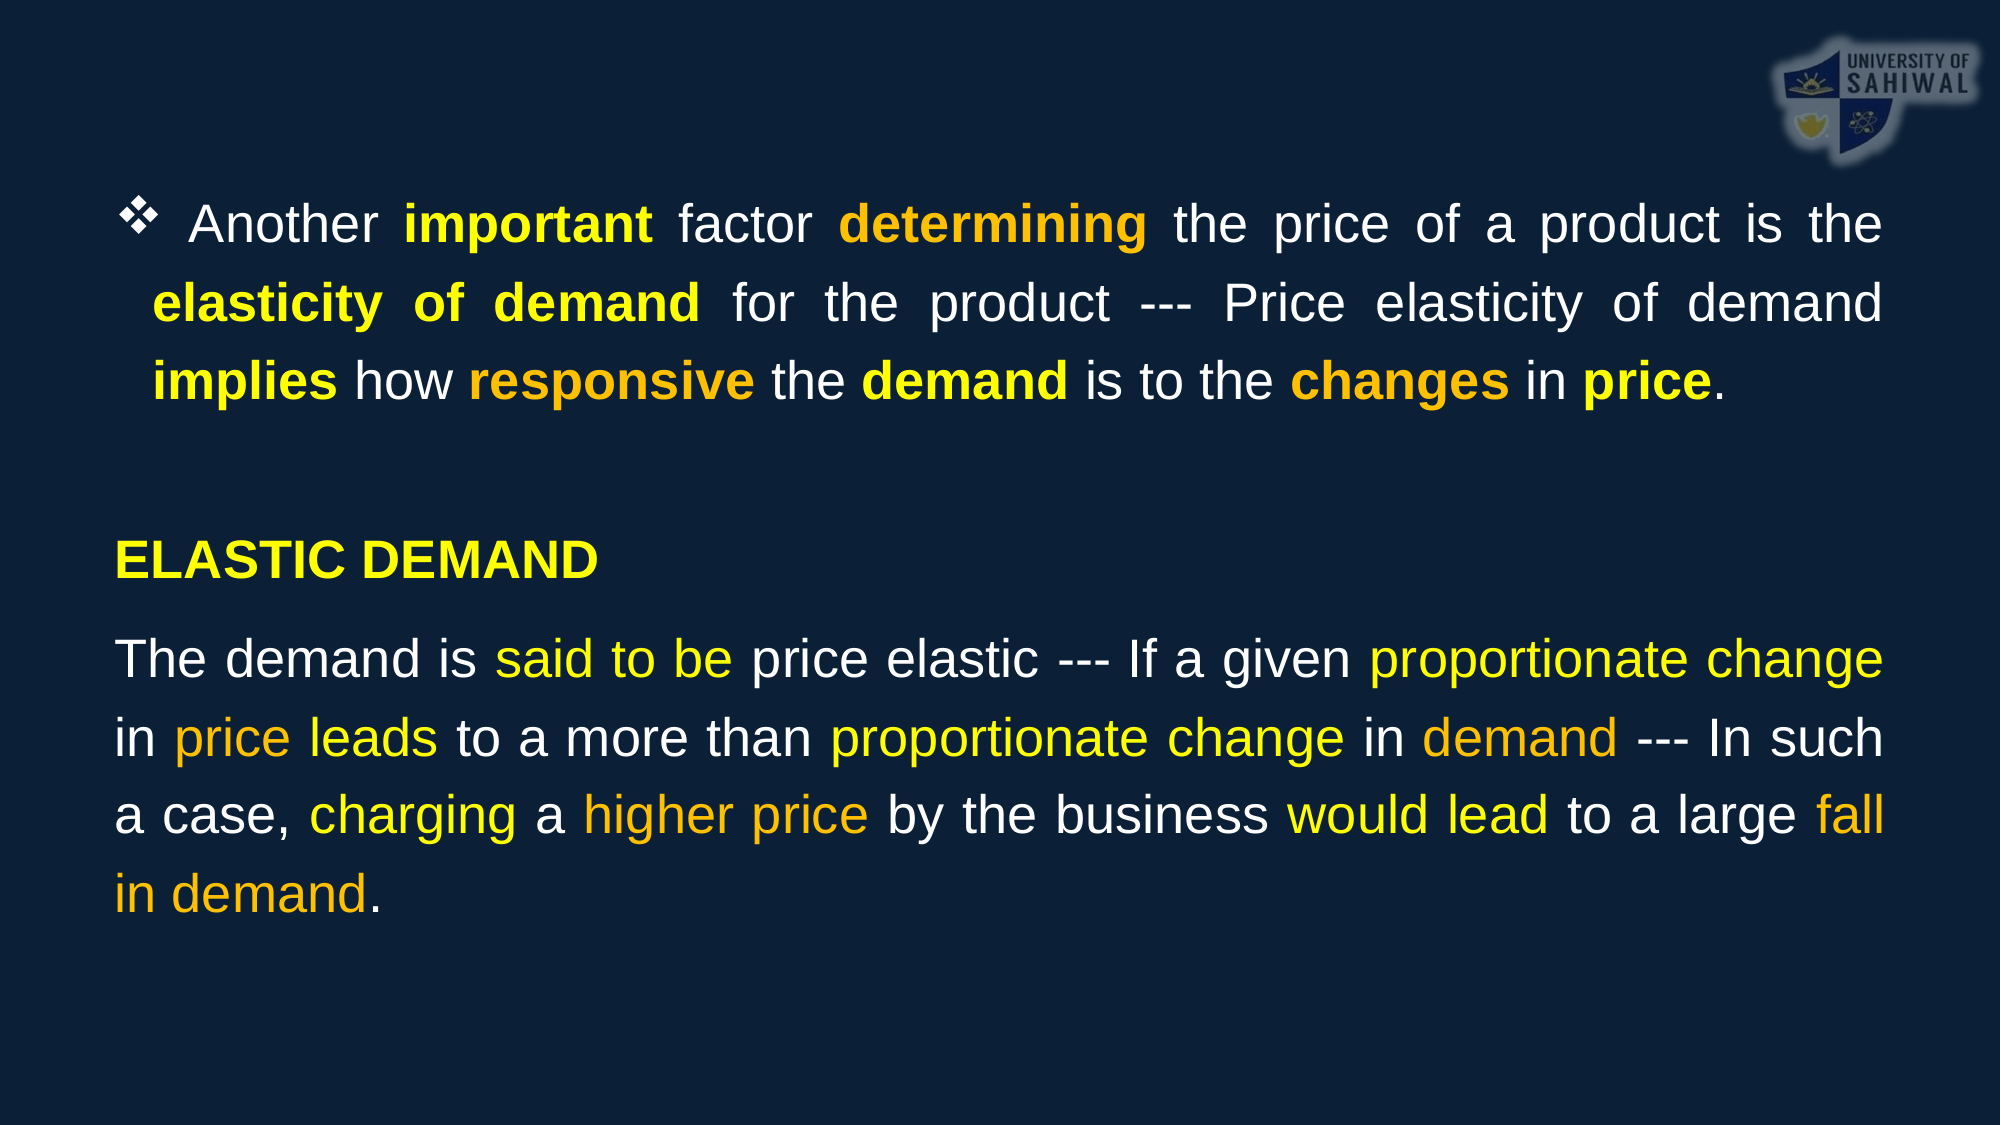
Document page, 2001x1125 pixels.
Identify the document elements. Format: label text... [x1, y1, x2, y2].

picture [1747, 0, 2000, 208]
list Another important factor determining the price of a product is the elasticity of demand for the product --- Price elasticity of demand implies how responsive the demand is to the changes in price. ELASTIC DEMAND The demand is said to be price elastic --- If a given proportionate change in price leads to a more than proportionate change in demand --- In such a case, charging a higher price by the business would lead to a large fall in demand. [99, 77, 1901, 1048]
